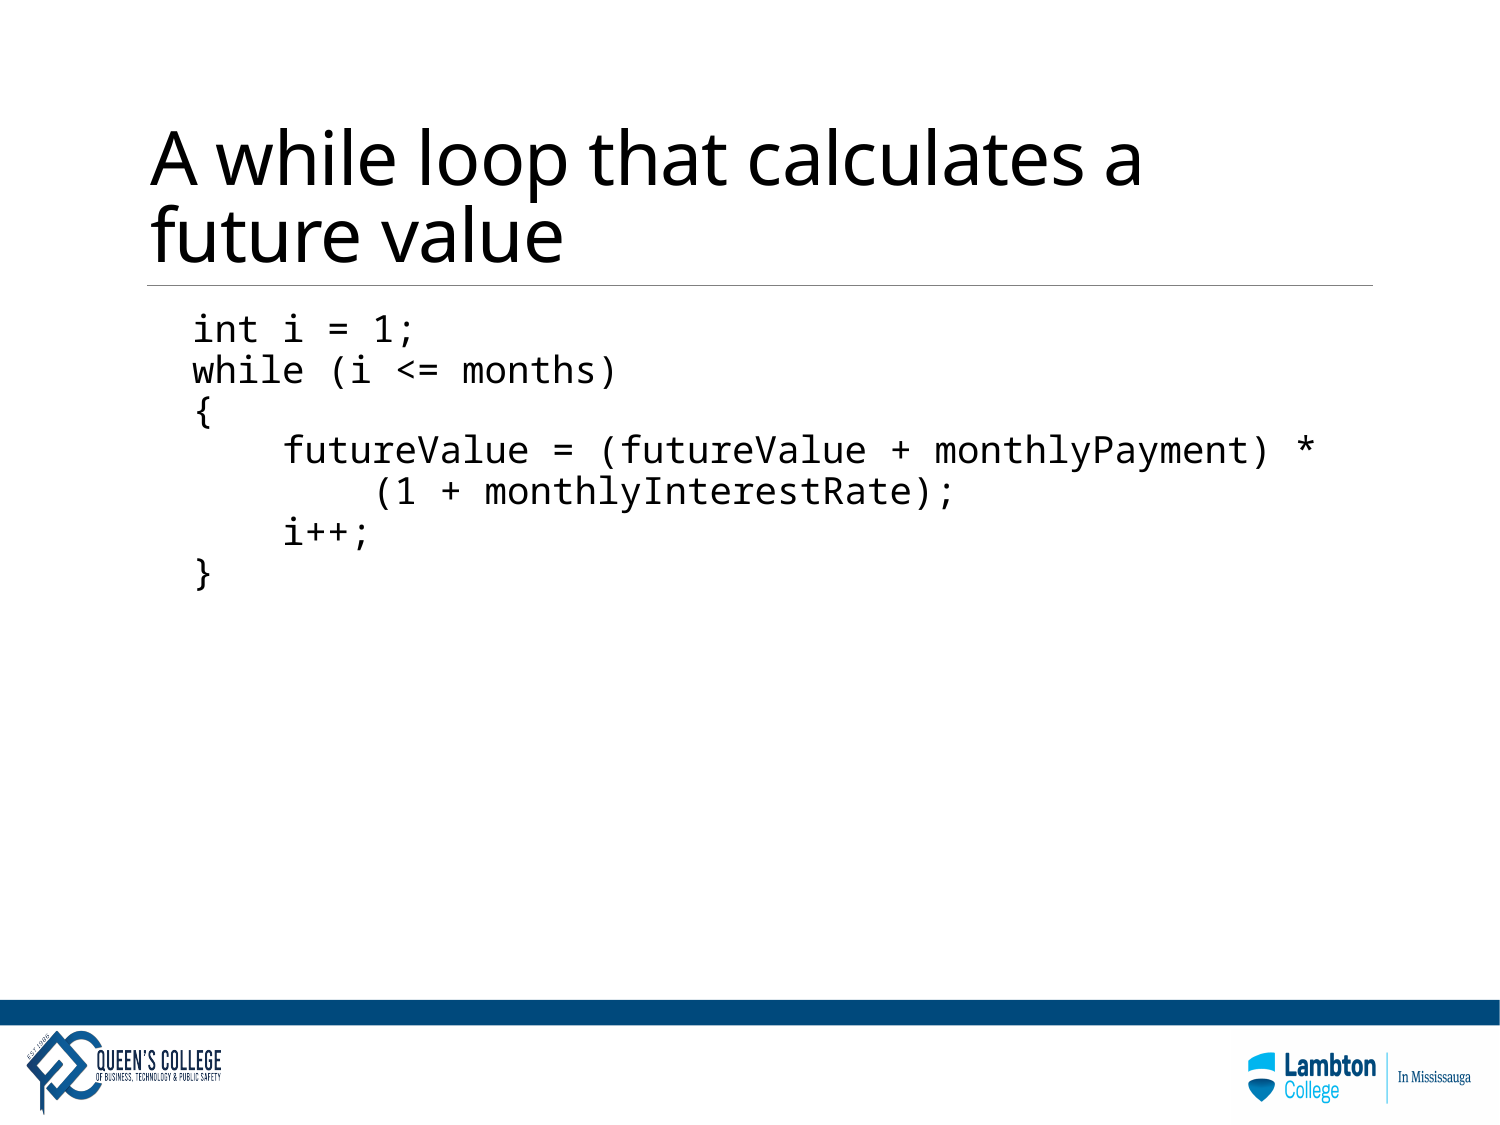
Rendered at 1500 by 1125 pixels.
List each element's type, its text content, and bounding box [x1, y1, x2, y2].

list int i = 1; while (i <= months) { futureValue = (futureValue + monthlyPayment) * (1 + monthlyInterestRate); i++; } [135, 302, 1373, 963]
title A while loop that calculates a future value [135, 47, 1373, 285]
picture [1231, 1029, 1499, 1125]
picture [26, 1030, 221, 1116]
